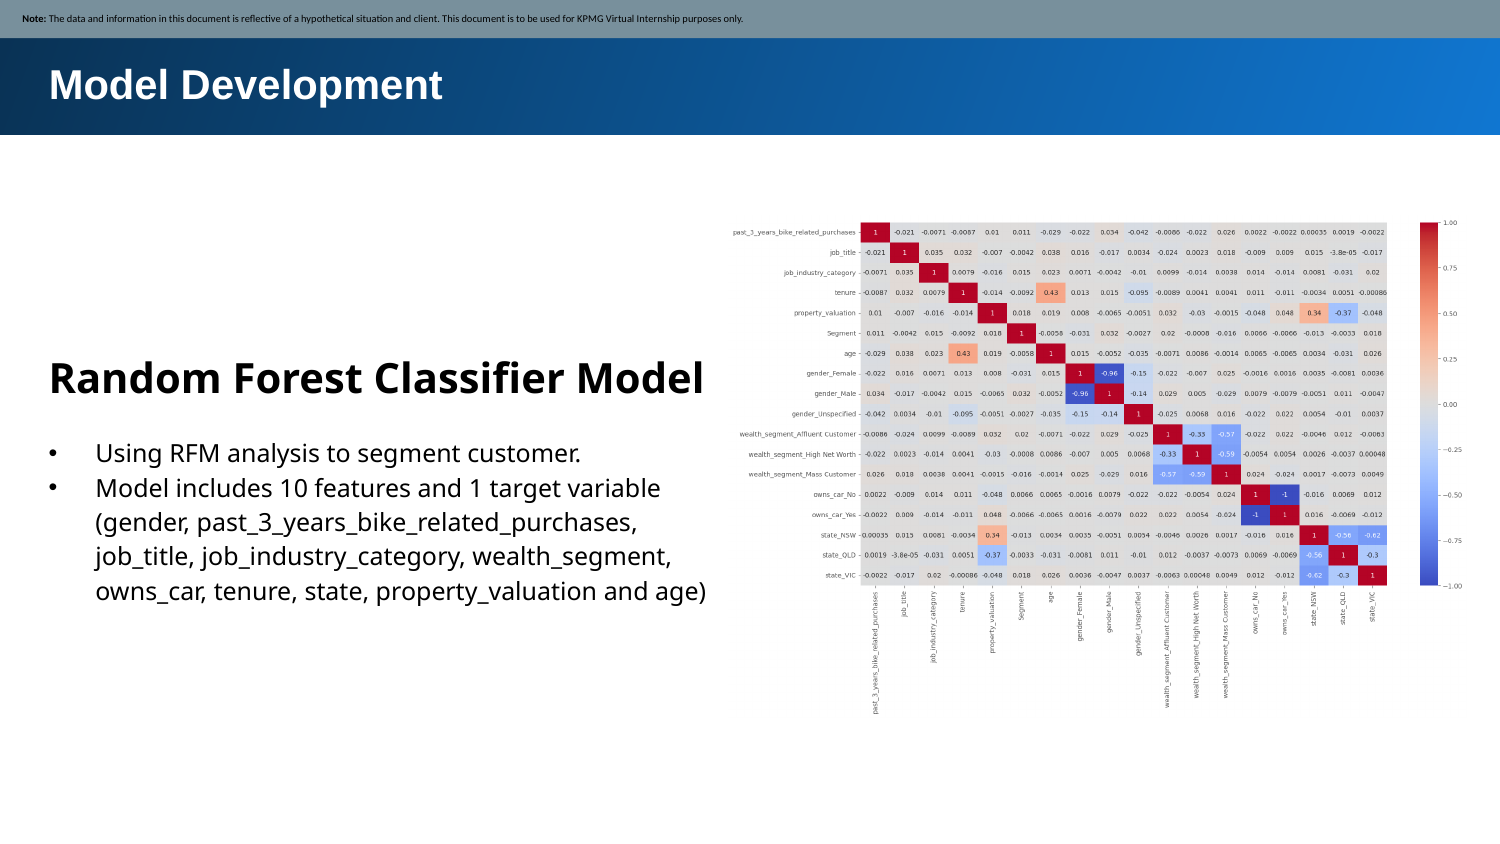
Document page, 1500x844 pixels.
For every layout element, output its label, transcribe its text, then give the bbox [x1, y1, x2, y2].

picture [727, 215, 1467, 718]
text_box Using RFM analysis to segment customer. Model includes 10 features and 1 target variable (gender, past_3_years_bike_related_purchases, job_title, job_industry_category, wealth_segment, owns_car, tenure, state, property_valuation and age) [33, 418, 722, 621]
text_box [0, 39, 1500, 135]
text_box Random Forest Classifier Model [33, 329, 722, 418]
text_box Model Development [33, 43, 1439, 124]
text_box Note: The data and information in this document is reflective of a hypothetical situation and client. This document is to be used for KPMG Virtual Internship purposes only. [0, 0, 1500, 39]
